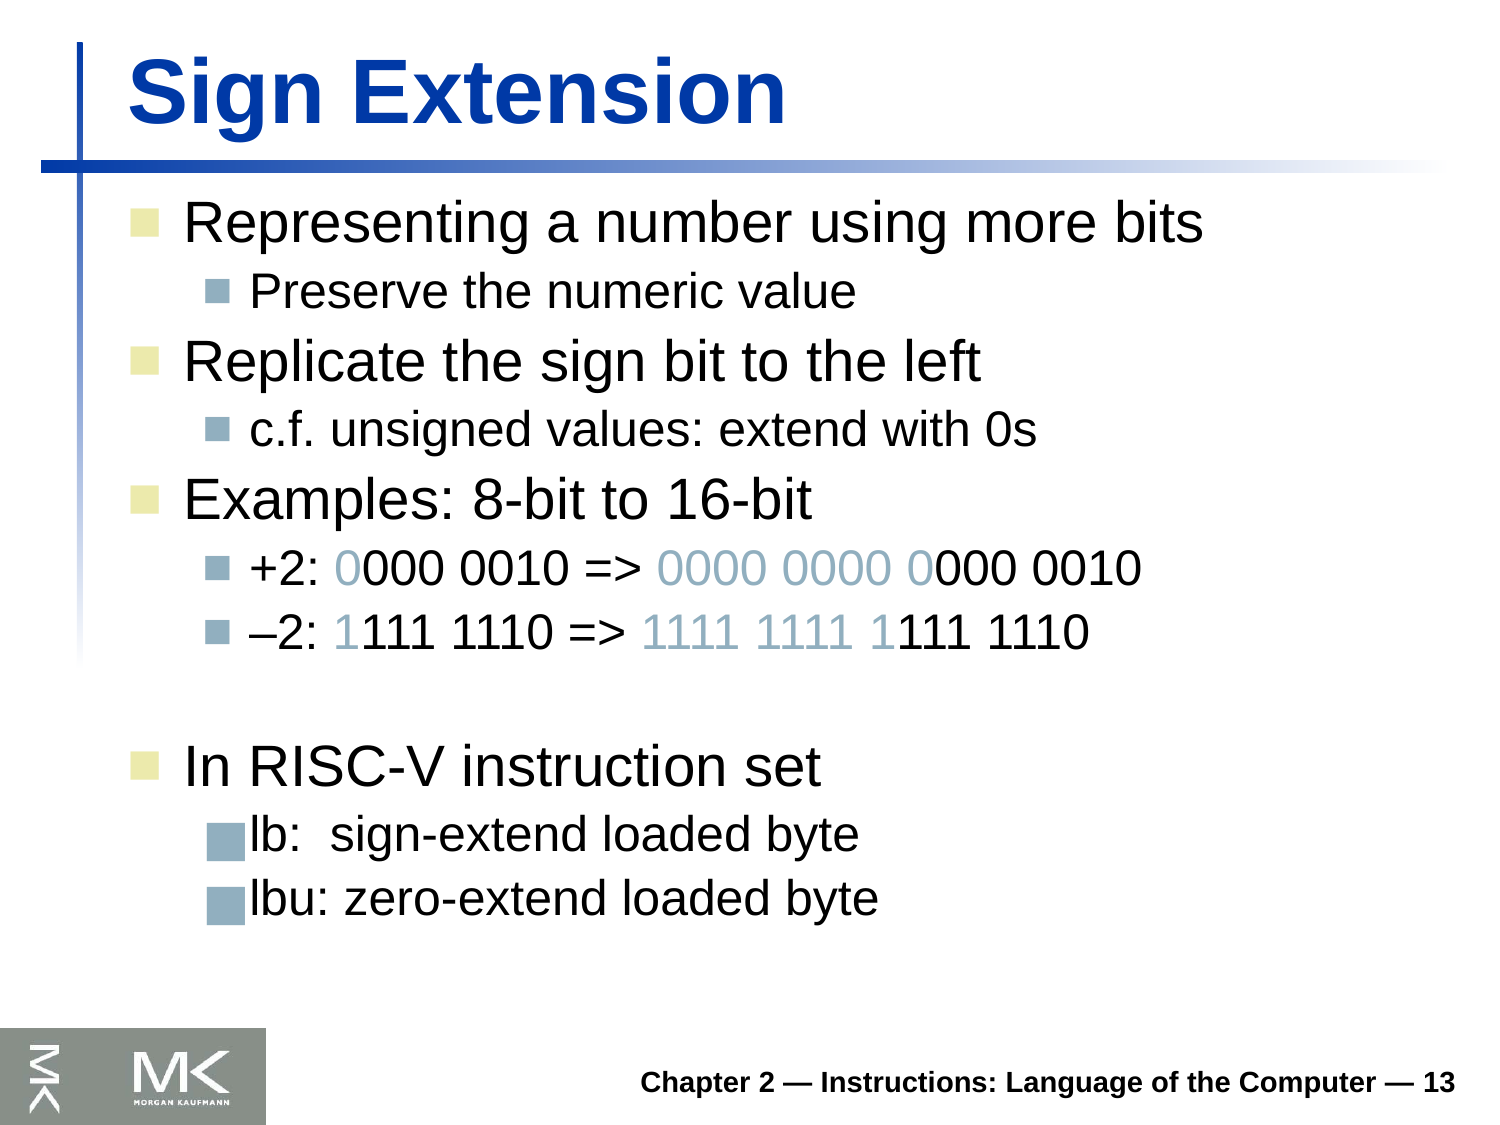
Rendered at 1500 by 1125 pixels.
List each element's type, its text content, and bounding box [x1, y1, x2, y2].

title Sign Extension [112, 0, 1468, 149]
text_box Chapter 2 — Instructions: Language of the Computer — ‹#› [277, 1046, 1471, 1106]
picture [0, 1028, 266, 1125]
list Representing a number using more bits Preserve the numeric value Replicate the sign bit to the left c.f. unsigned values: extend with 0s Examples: 8-bit to 16-bit +2: 0000 0010 => 0000 0000 0000 0010 –2: 1111 1110 => 1111 1111 1111 1110 In RISC-V instruction set lb: sign-extend loaded byte lbu: zero-extend loaded byte [112, 184, 1469, 1024]
